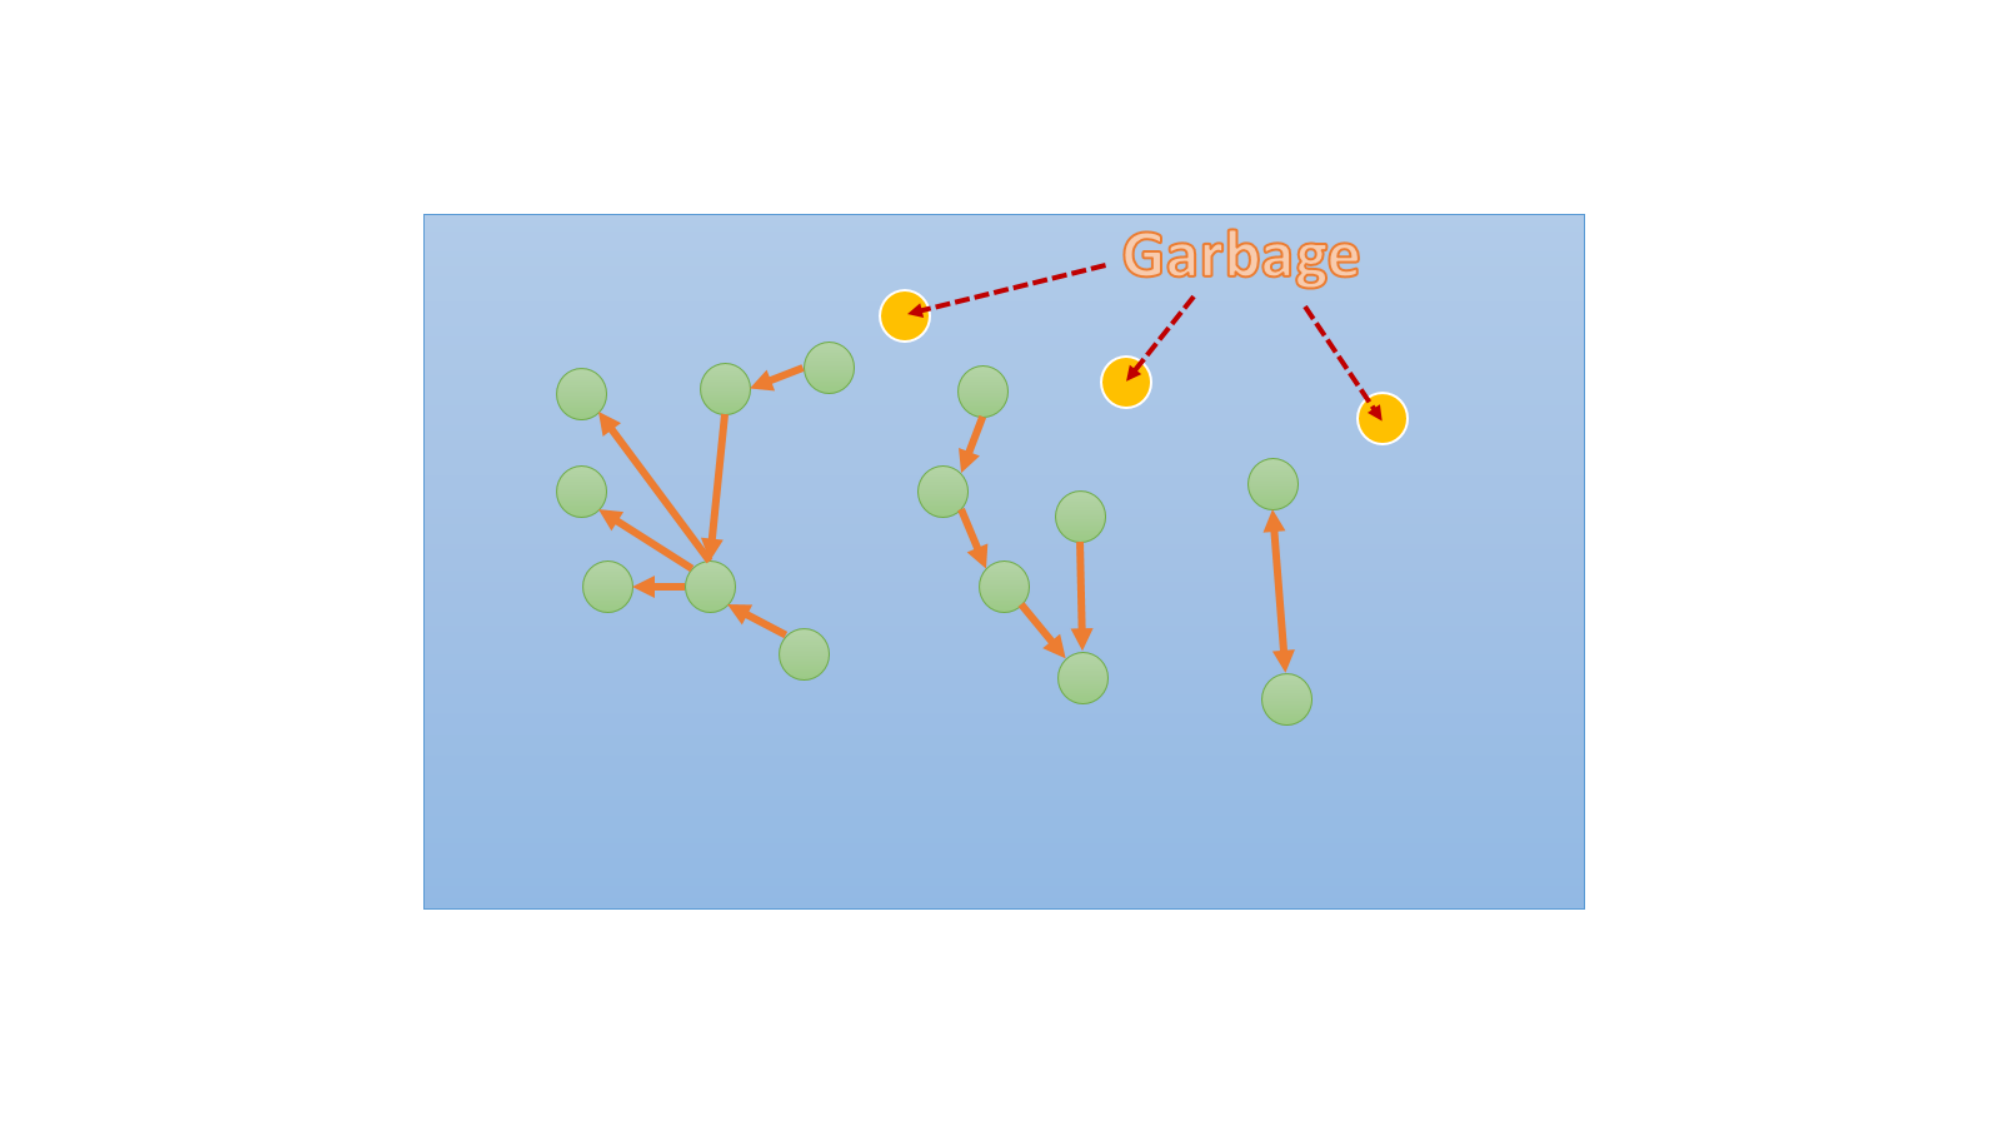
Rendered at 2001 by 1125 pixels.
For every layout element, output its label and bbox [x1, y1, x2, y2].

picture [401, 199, 1599, 926]
